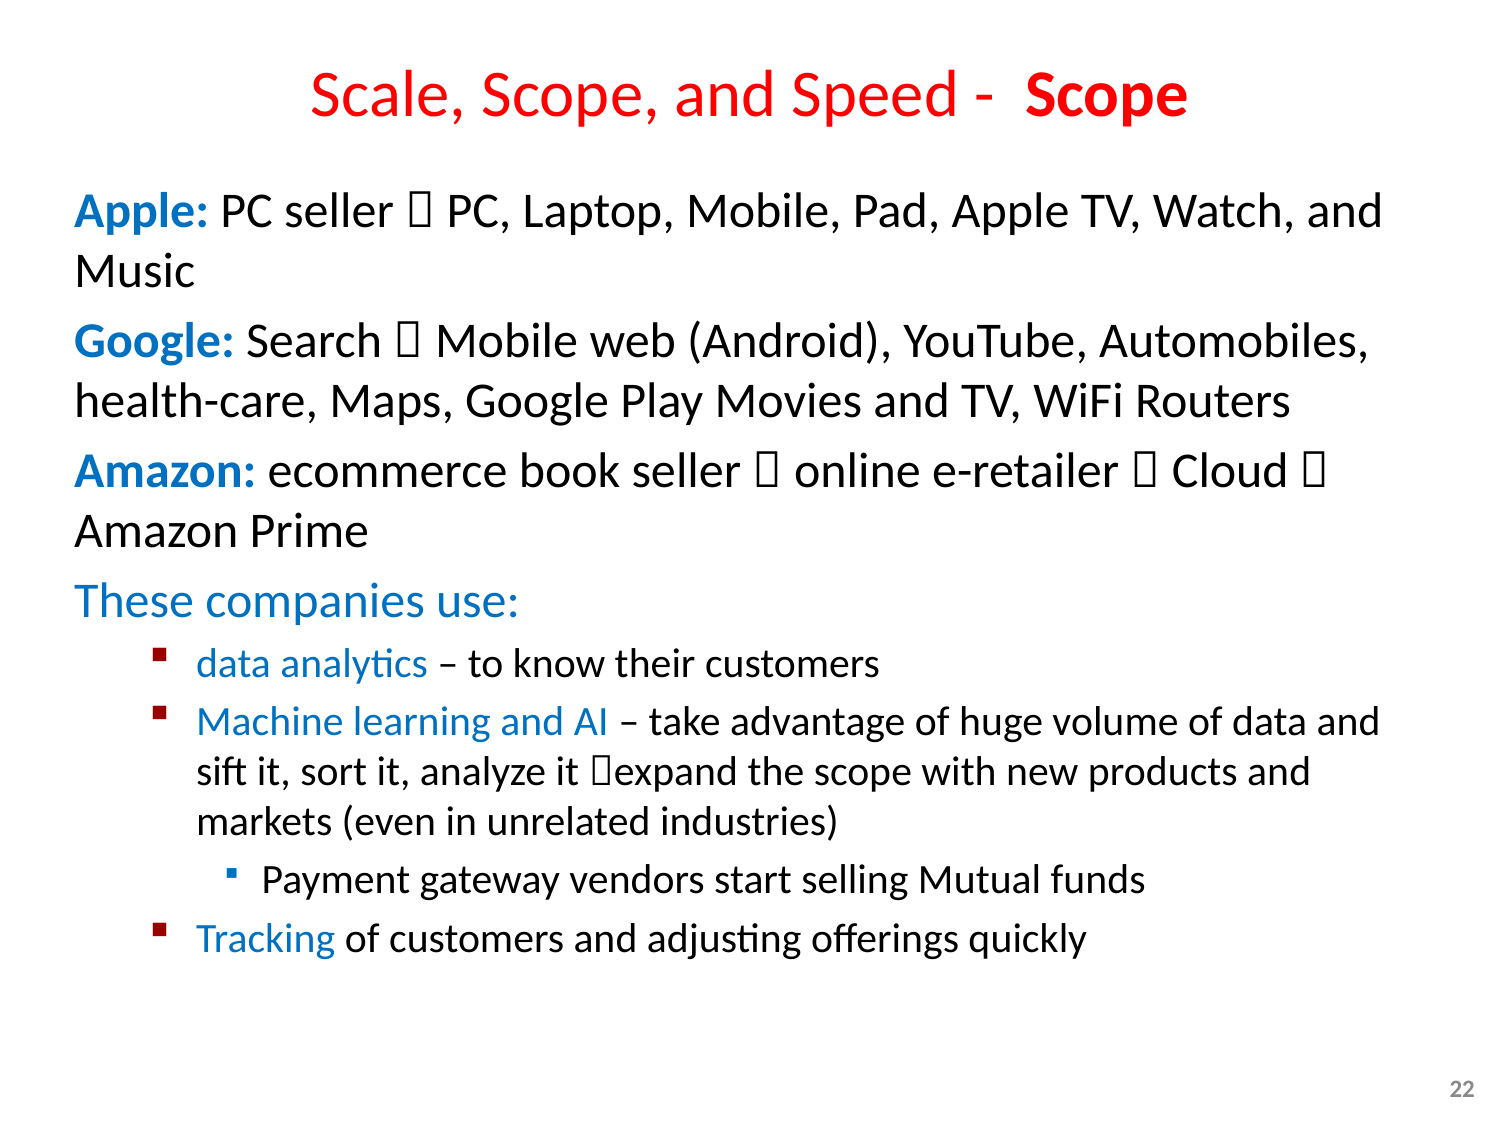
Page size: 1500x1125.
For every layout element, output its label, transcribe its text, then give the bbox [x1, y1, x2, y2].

list Apple: PC seller  PC, Laptop, Mobile, Pad, Apple TV, Watch, and Music Google: Search  Mobile web (Android), YouTube, Automobiles, health-care, Maps, Google Play Movies and TV, WiFi Routers Amazon: ecommerce book seller  online e-retailer  Cloud  Amazon Prime These companies use: data analytics – to know their customers Machine learning and AI – take advantage of huge volume of data and sift it, sort it, analyze it expand the scope with new products and markets (even in unrelated industries) Payment gateway vendors start selling Mutual funds Tracking of customers and adjusting offerings quickly [59, 169, 1435, 1044]
title Scale, Scope, and Speed - Scope [59, 31, 1441, 149]
